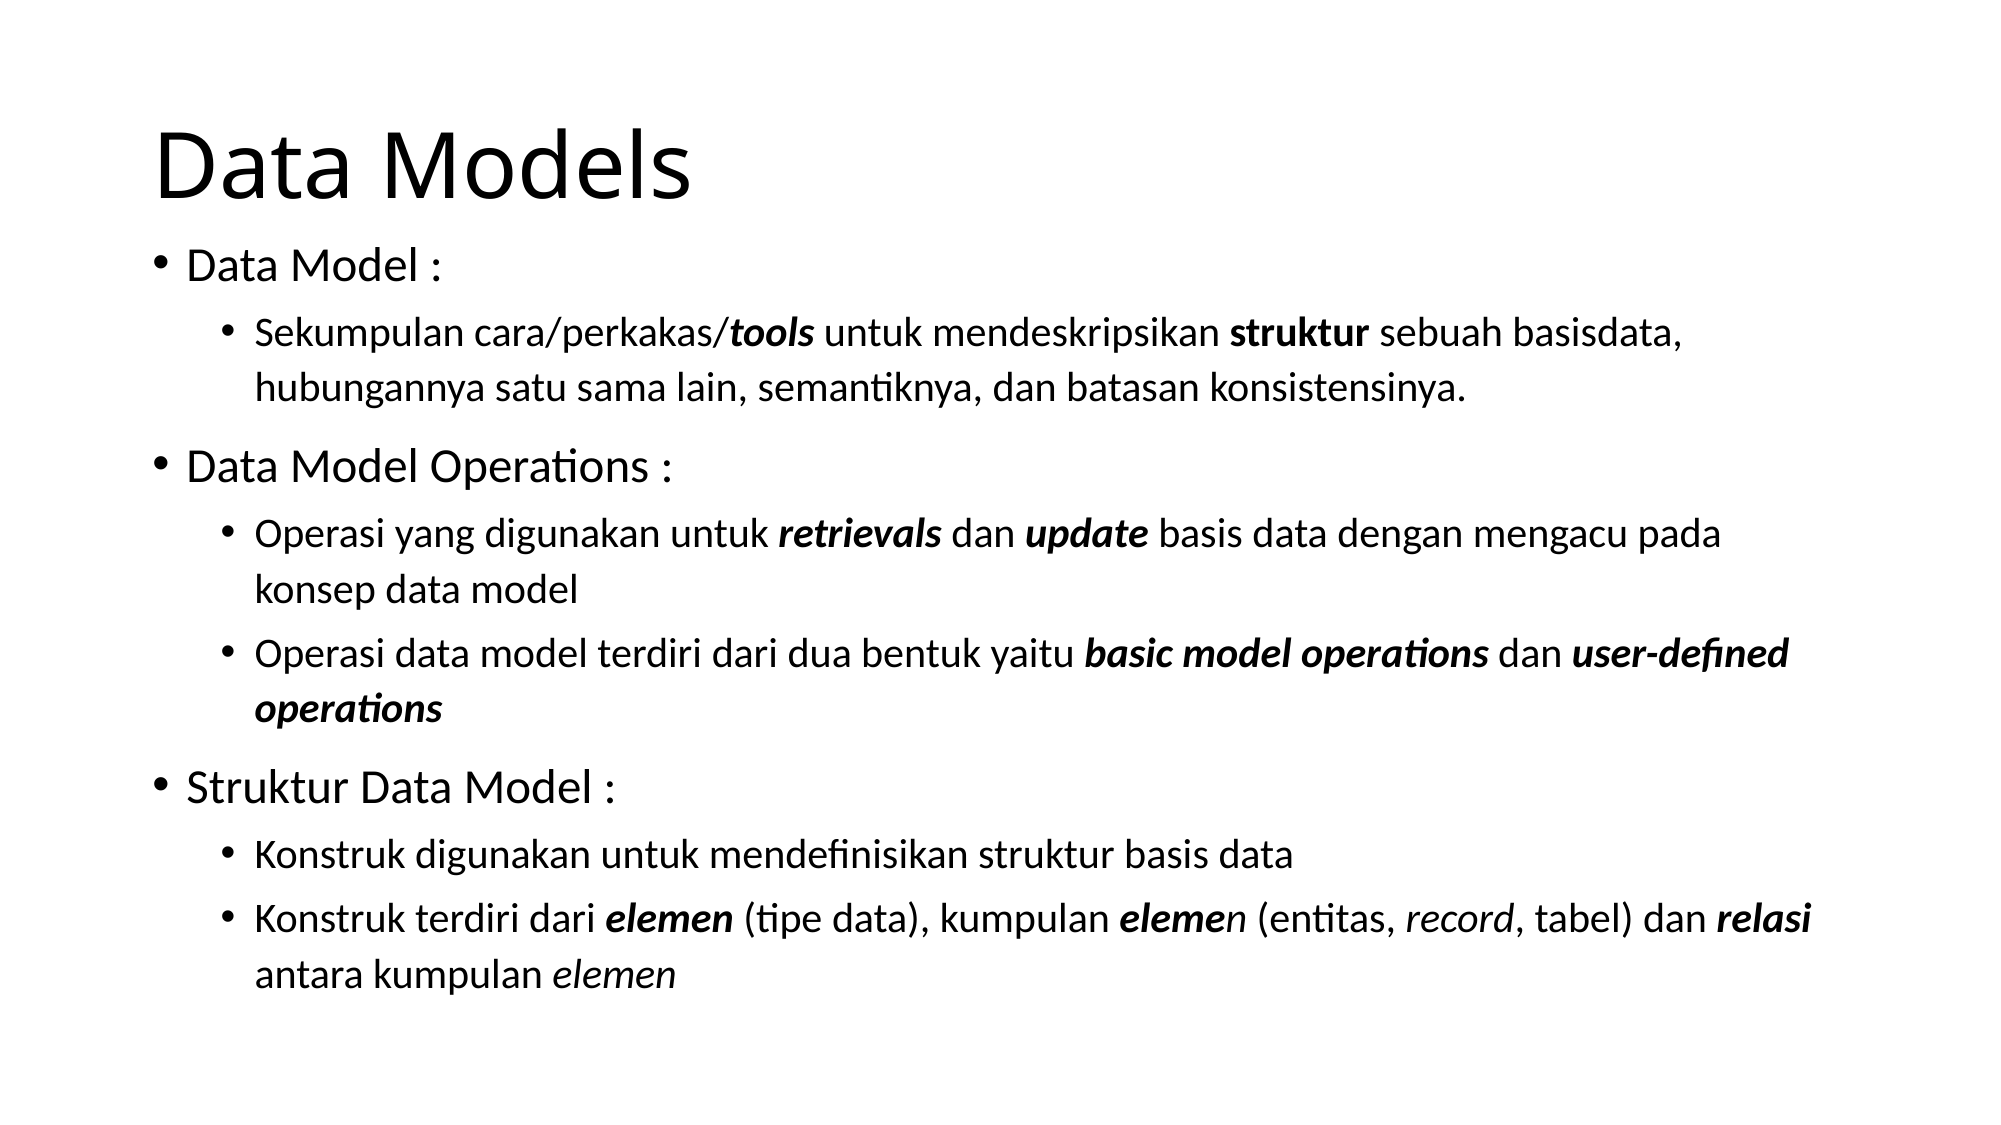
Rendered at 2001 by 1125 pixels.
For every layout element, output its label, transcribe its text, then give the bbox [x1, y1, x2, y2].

list Data Model : Sekumpulan cara/perkakas/tools untuk mendeskripsikan struktur sebuah basisdata, hubungannya satu sama lain, semantiknya, dan batasan konsistensinya. Data Model Operations : Operasi yang digunakan untuk retrievals dan update basis data dengan mengacu pada konsep data model Operasi data model terdiri dari dua bentuk yaitu basic model operations dan user-defined operations Struktur Data Model : Konstruk digunakan untuk mendefinisikan struktur basis data Konstruk terdiri dari elemen (tipe data), kumpulan elemen (entitas, record, tabel) dan relasi antara kumpulan elemen [137, 218, 1863, 1010]
title Data Models [137, 59, 1863, 218]
